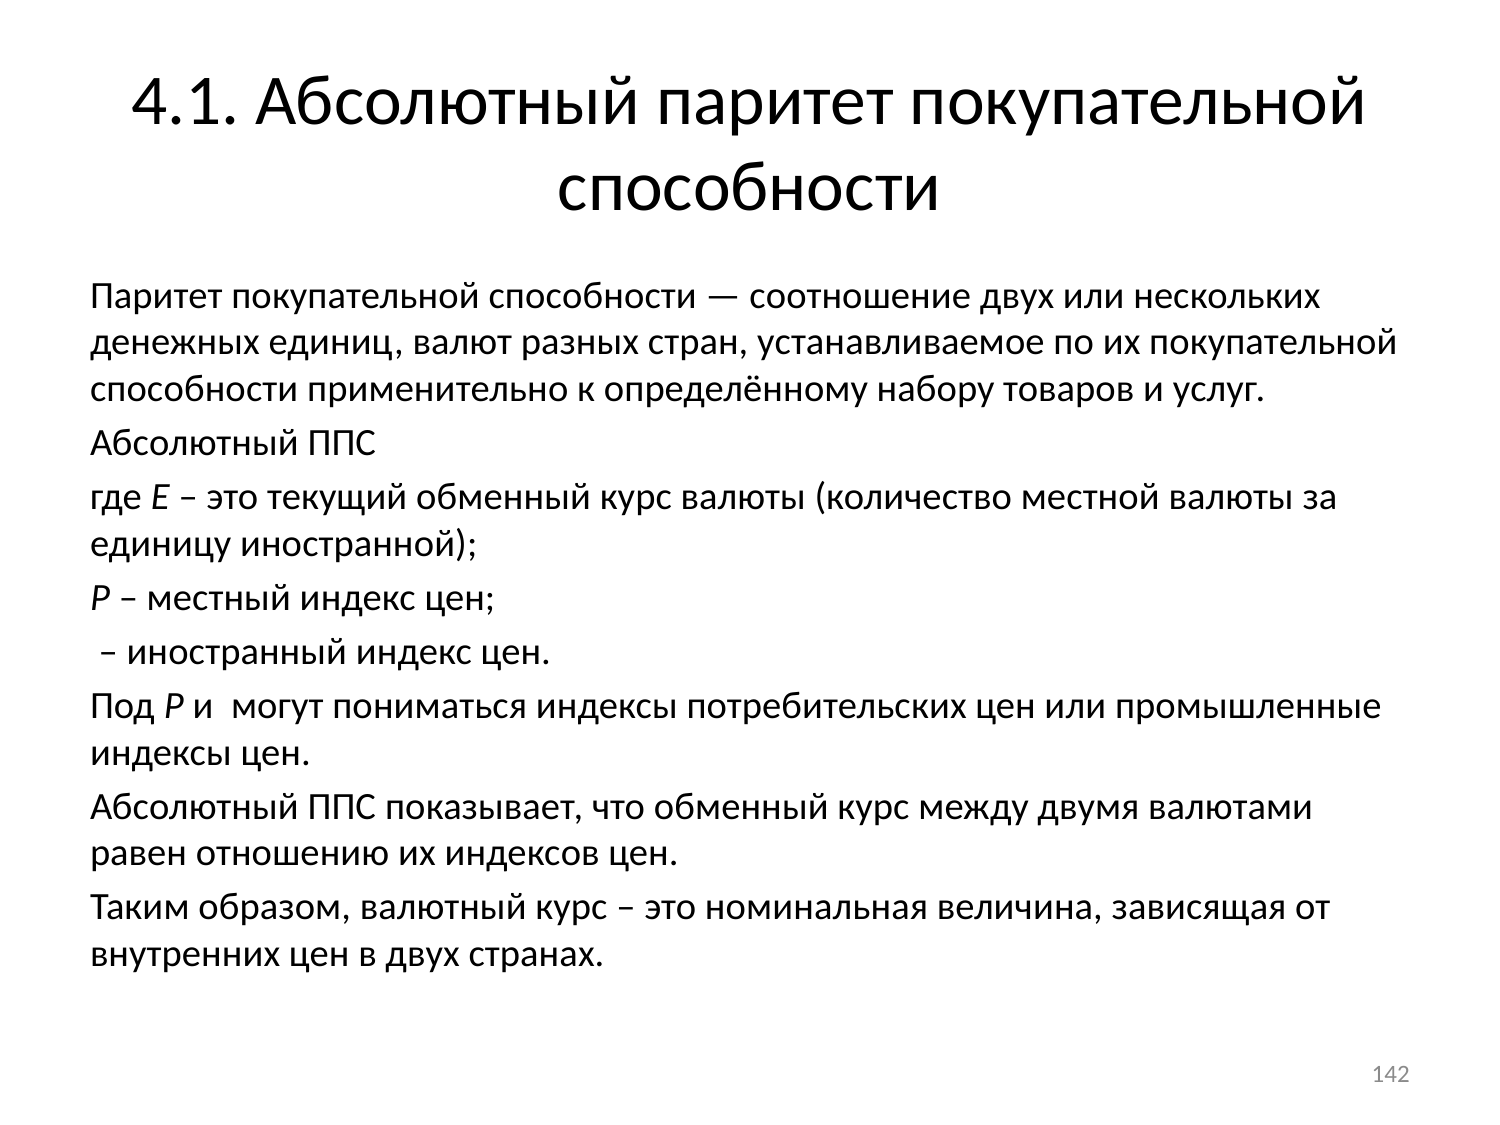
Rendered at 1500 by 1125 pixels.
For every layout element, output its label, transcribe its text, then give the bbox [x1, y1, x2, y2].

title 4.1. Абсолютный паритет покупательной способности [75, 45, 1425, 233]
slide_number 142 [1074, 1042, 1425, 1103]
